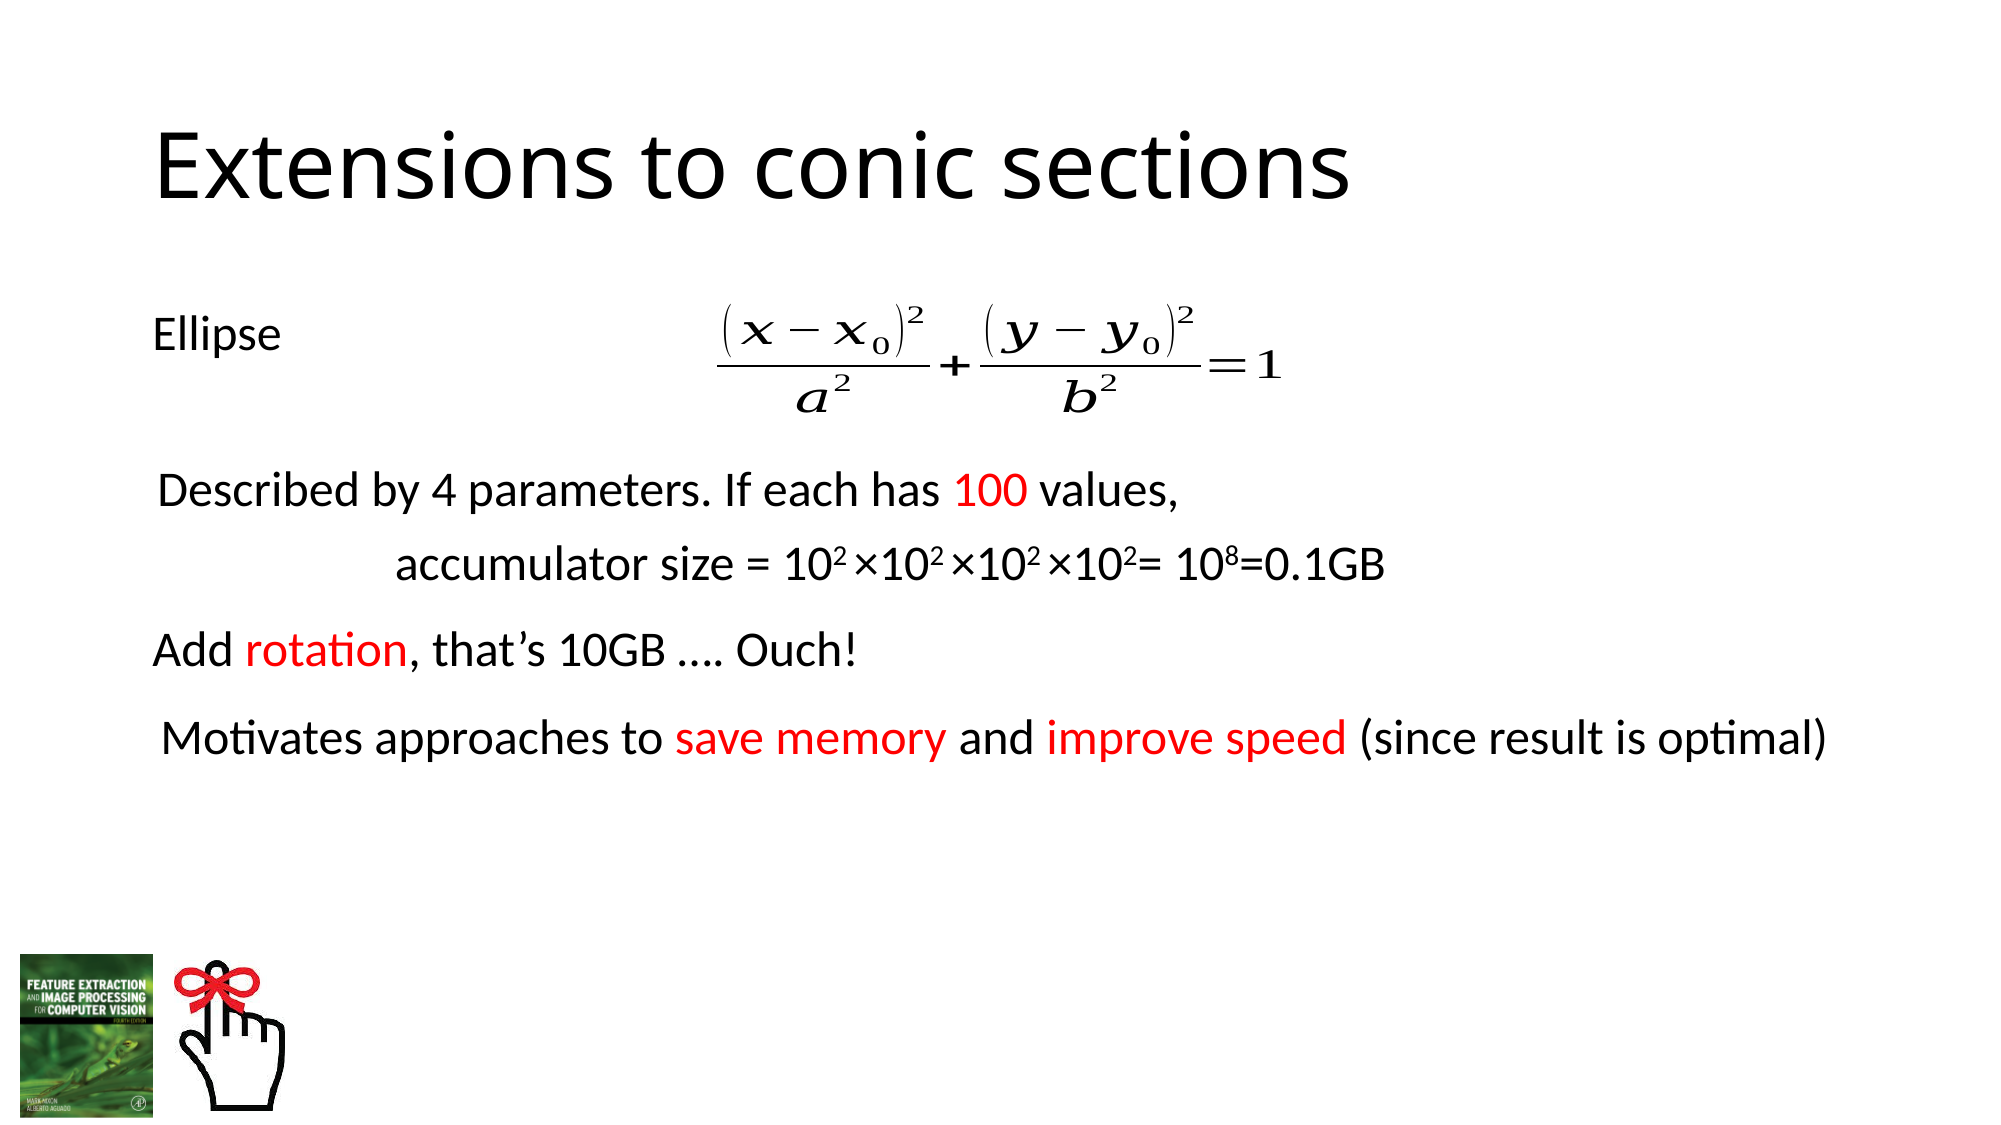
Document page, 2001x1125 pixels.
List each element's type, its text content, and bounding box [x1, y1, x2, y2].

text_box Motivates approaches to save memory and improve speed (since result is optimal) [145, 697, 1844, 772]
text_box Described by 4 parameters. If each has 100 values, [142, 449, 1206, 525]
picture [174, 960, 285, 1111]
title Extensions to conic sections [137, 59, 1863, 278]
list Ellipse [137, 299, 1863, 405]
text_box accumulator size = 102 ×102 ×102 ×102= 108=0.1GB [380, 530, 1401, 600]
text_box Add rotation, that’s 10GB …. Ouch! [137, 609, 886, 684]
picture [20, 954, 153, 1118]
